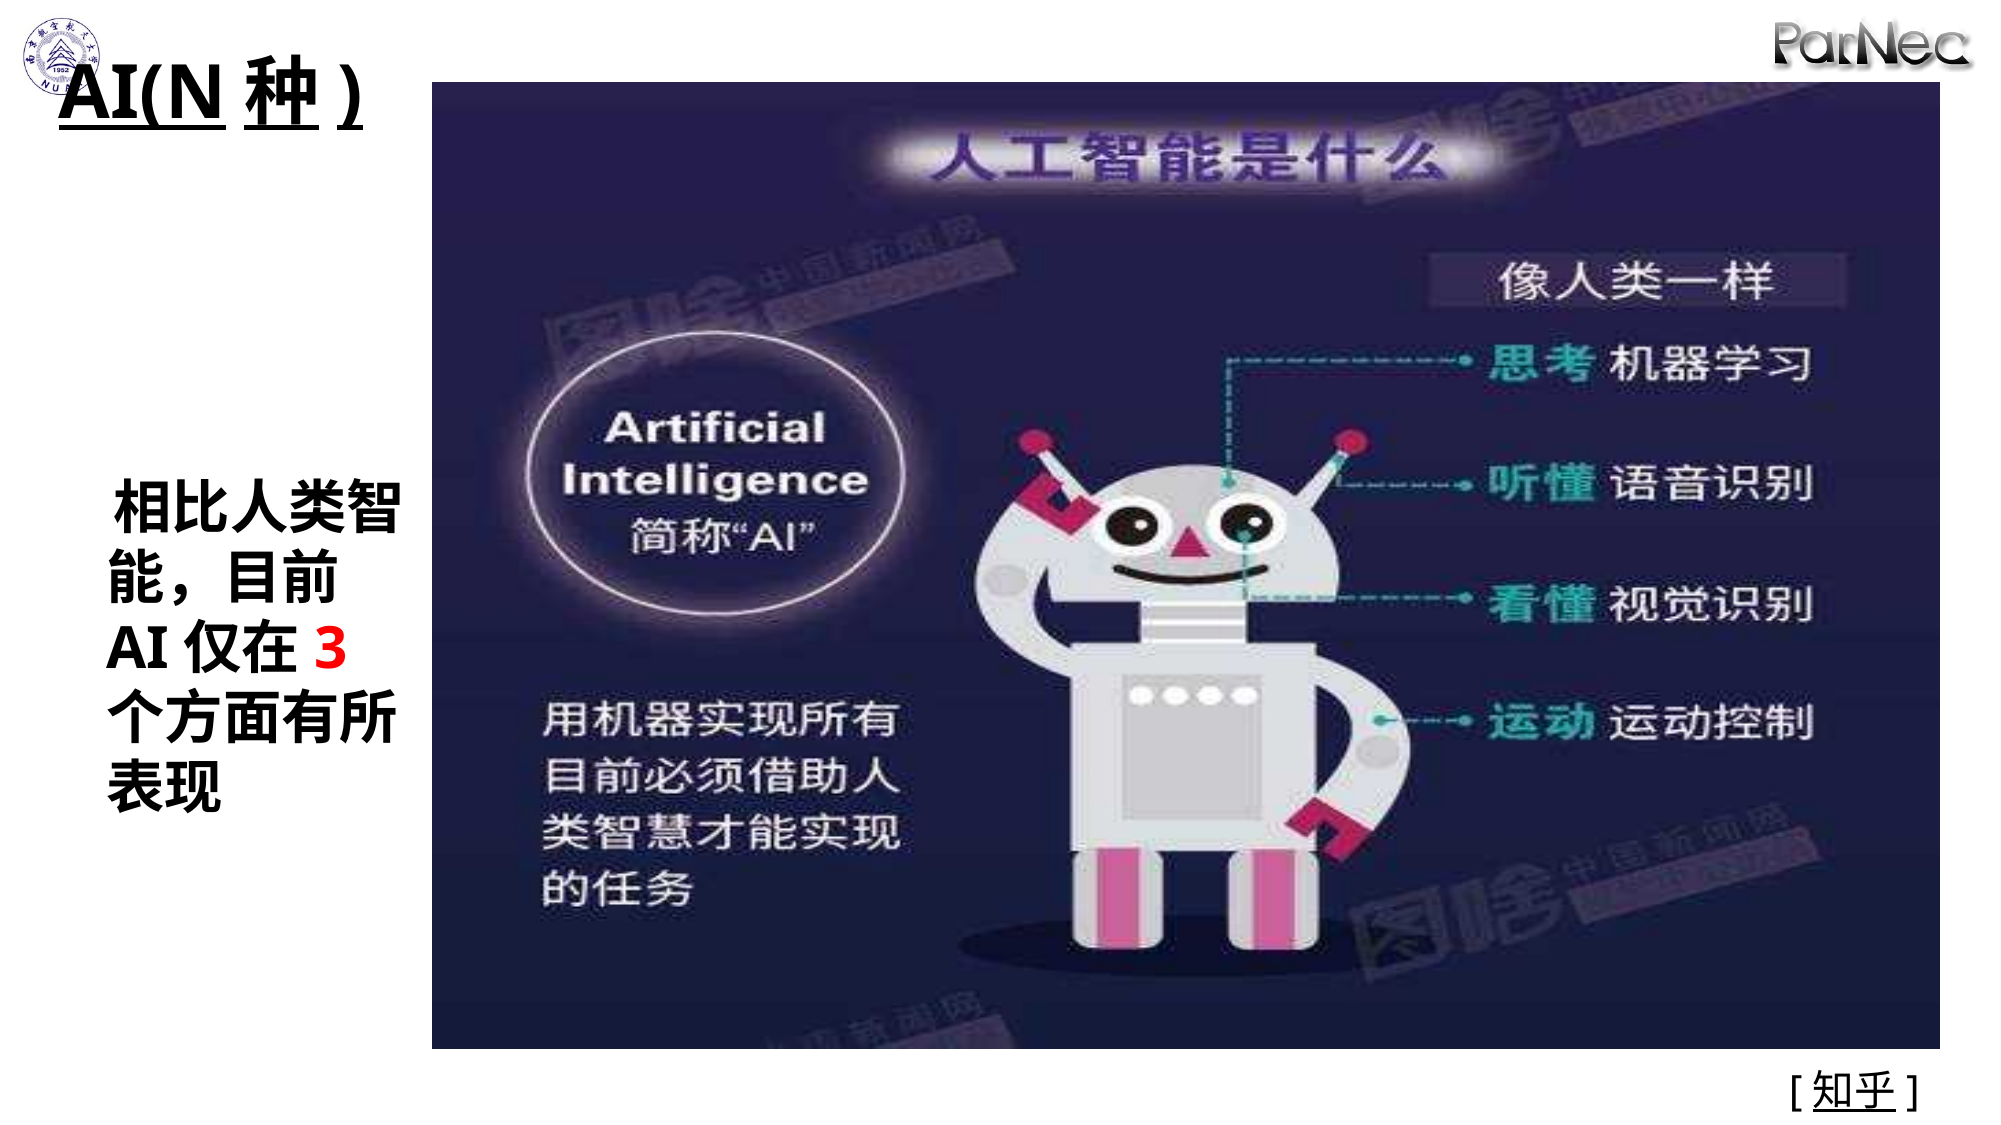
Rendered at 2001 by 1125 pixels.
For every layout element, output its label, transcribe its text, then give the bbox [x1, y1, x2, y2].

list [432, 82, 1940, 1049]
text_box [知乎] [1774, 1056, 1993, 1122]
text_box 相比人类智能，目前AI仅在3个方面有所表现 [44, 462, 420, 828]
picture [19, 14, 104, 98]
text_box AI(N种) [44, 36, 472, 142]
picture [1766, 14, 1976, 73]
